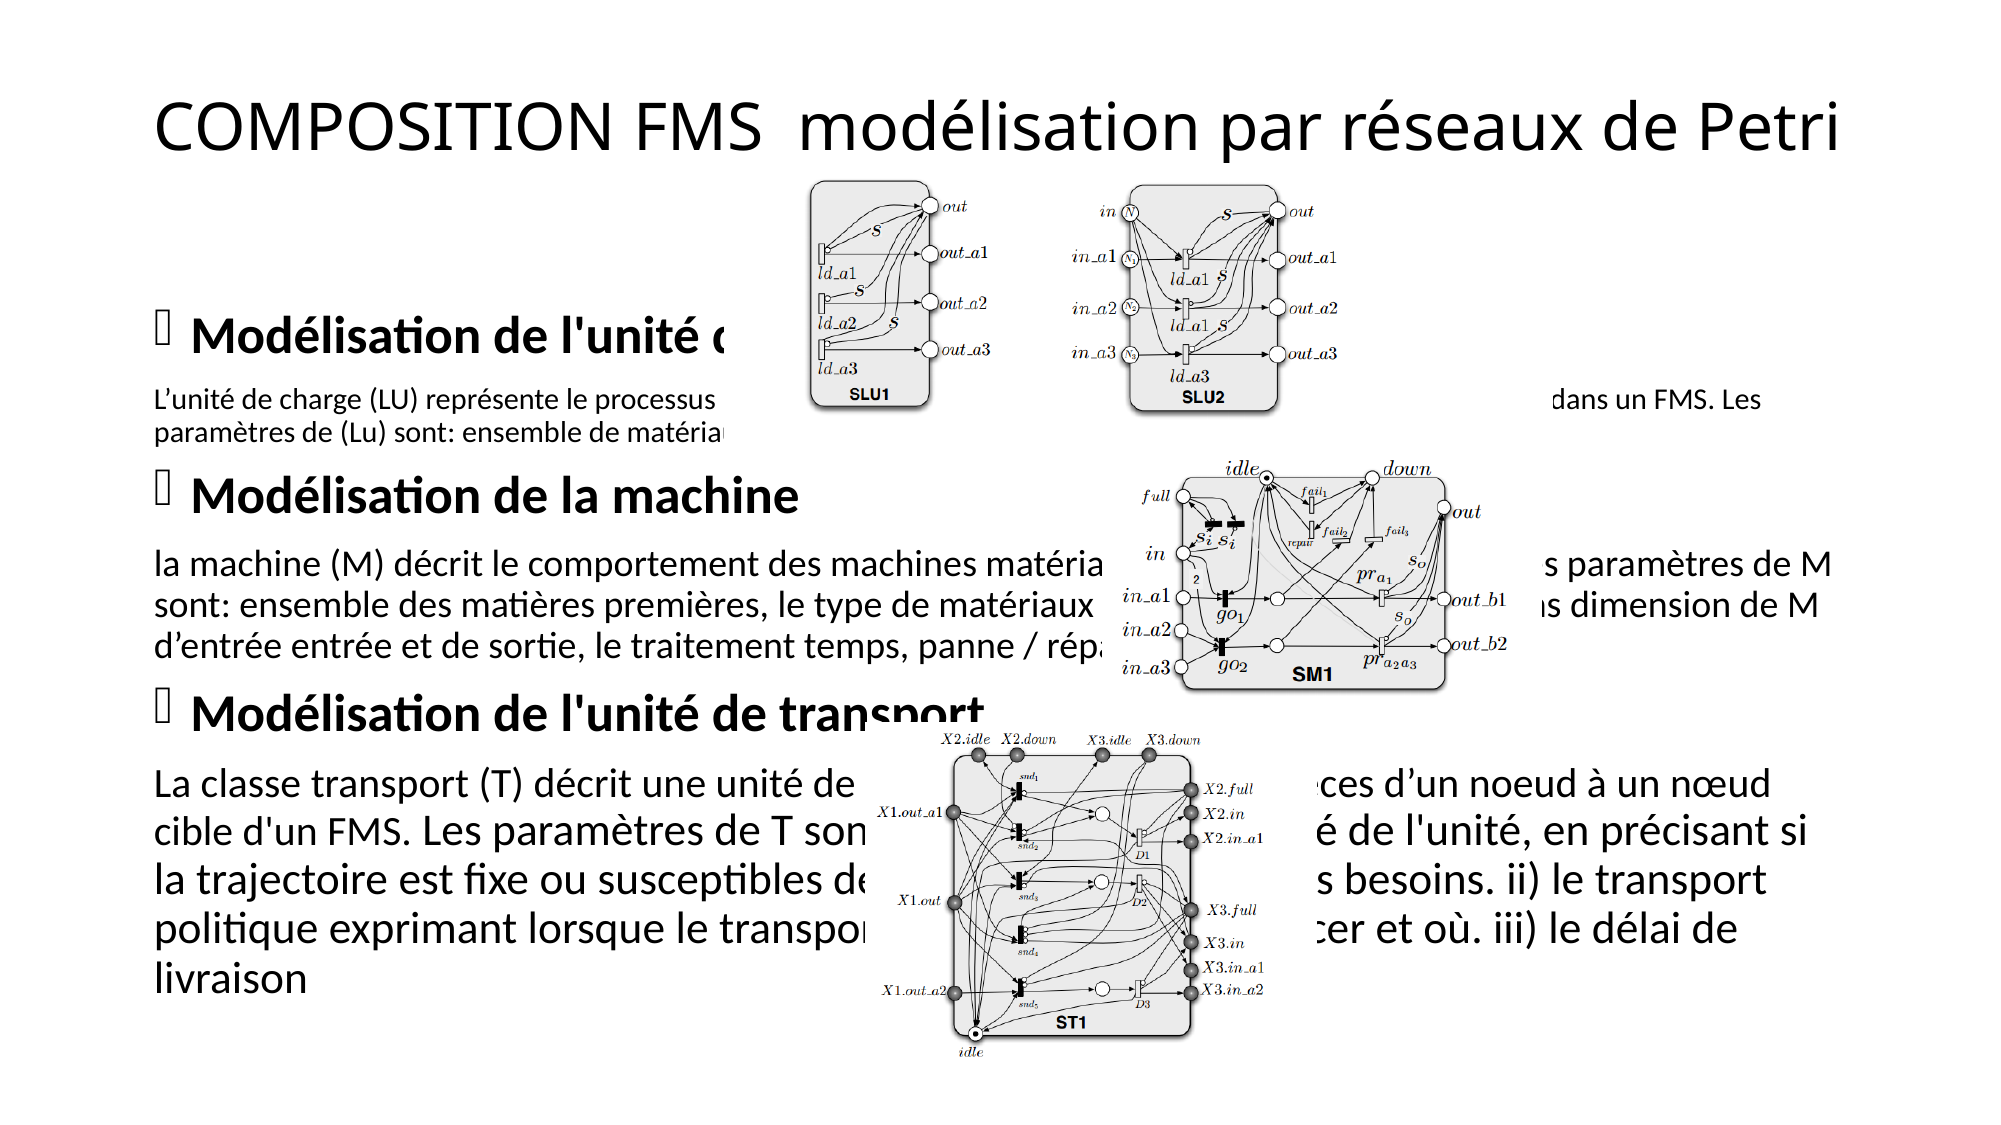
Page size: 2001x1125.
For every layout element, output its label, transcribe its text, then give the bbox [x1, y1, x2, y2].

list Modélisation de l'unité de charge L’unité de charge (LU) représente le processus par où les matières premières sont chargés (du "monde extérieur") dans un FMS. Les paramètres de (Lu) sont: ensemble de matériaux chargés , la taille du tampons, et les temps de chargement Modélisation de la machine la machine (M) décrit le comportement des machines matériaux de traitement / pièces. Les paramètres de M sont: ensemble des matières premières, le type de matériaux / pièces traitées , les tampons dimension de M d’entrée entrée et de sortie, le traitement temps, panne / réparation Modélisation de l'unité de transport La classe transport (T) décrit une unité de transport déplacer des pièces d’un noeud à un nœud cible d'un FMS. Les paramètres de T sont: i) le niveau de la liberté de l'unité, en précisant si la trajectoire est fixe ou susceptibles de changer en fonction des besoins. ii) le transport politique exprimant lorsque le transporteur décide de se déplacer et où. iii) le délai de livraison [138, 299, 1102, 1014]
list Modélisation de l'unité de charge L’unité de charge (LU) représente le processus par où les matières premières sont chargés (du "monde extérieur") dans un FMS. Les paramètres de (Lu) sont: ensemble de matériaux chargés , la taille du tampons, et les temps de chargement Modélisation de la machine la machine (M) décrit le comportement des machines matériaux de traitement / pièces. Les paramètres de M sont: ensemble des matières premières, le type de matériaux / pièces traitées , les tampons dimension de M d’entrée entrée et de sortie, le traitement temps, panne / réparation Modélisation de l'unité de transport La classe transport (T) décrit une unité de transport déplacer des pièces d’un noeud à un nœud cible d'un FMS. Les paramètres de T sont: i) le niveau de la liberté de l'unité, en précisant si la trajectoire est fixe ou susceptibles de changer en fonction des besoins. ii) le transport politique exprimant lorsque le transporteur décide de se déplacer et où. iii) le délai de livraison [1317, 299, 1864, 1014]
picture [724, 163, 1553, 1079]
title COMPOSITION FMS modélisation par réseaux de Petri [138, 60, 1864, 278]
